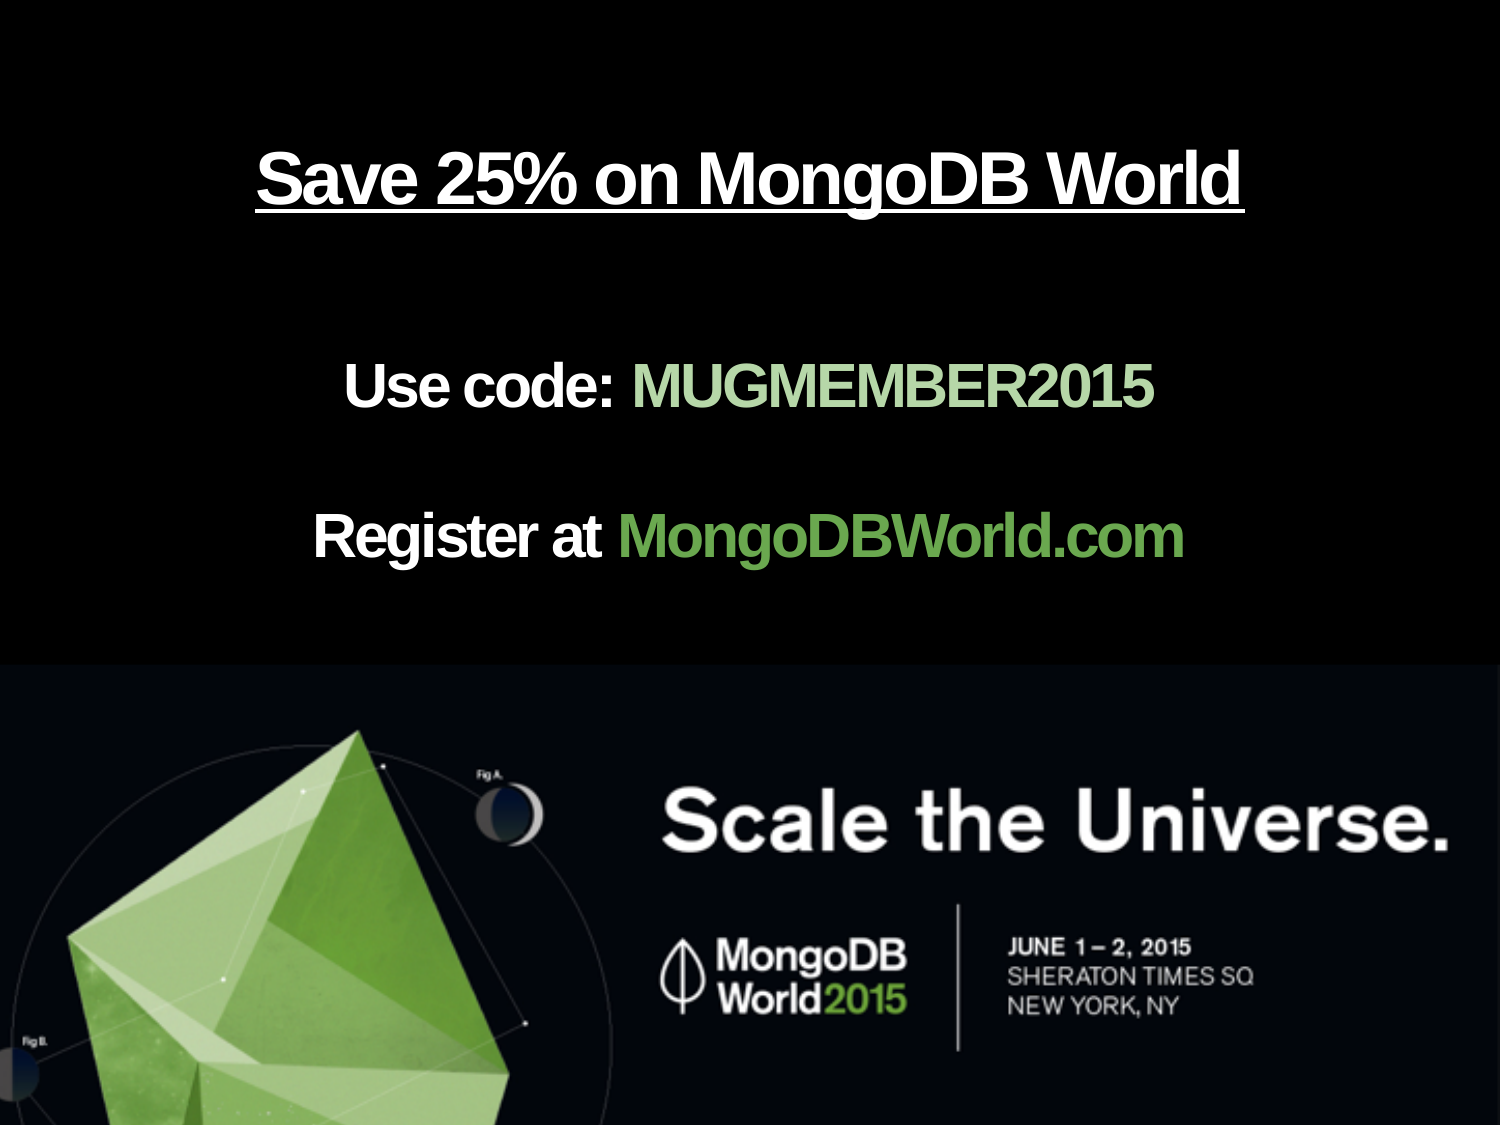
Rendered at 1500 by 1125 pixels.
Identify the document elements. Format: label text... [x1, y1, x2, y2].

picture [0, 664, 1500, 1125]
title Save 25% on MongoDB World [112, 54, 1388, 296]
text_box [0, 0, 1500, 664]
title Use code: MUGMEMBER2015 Register at MongoDBWorld.com [112, 310, 1388, 604]
